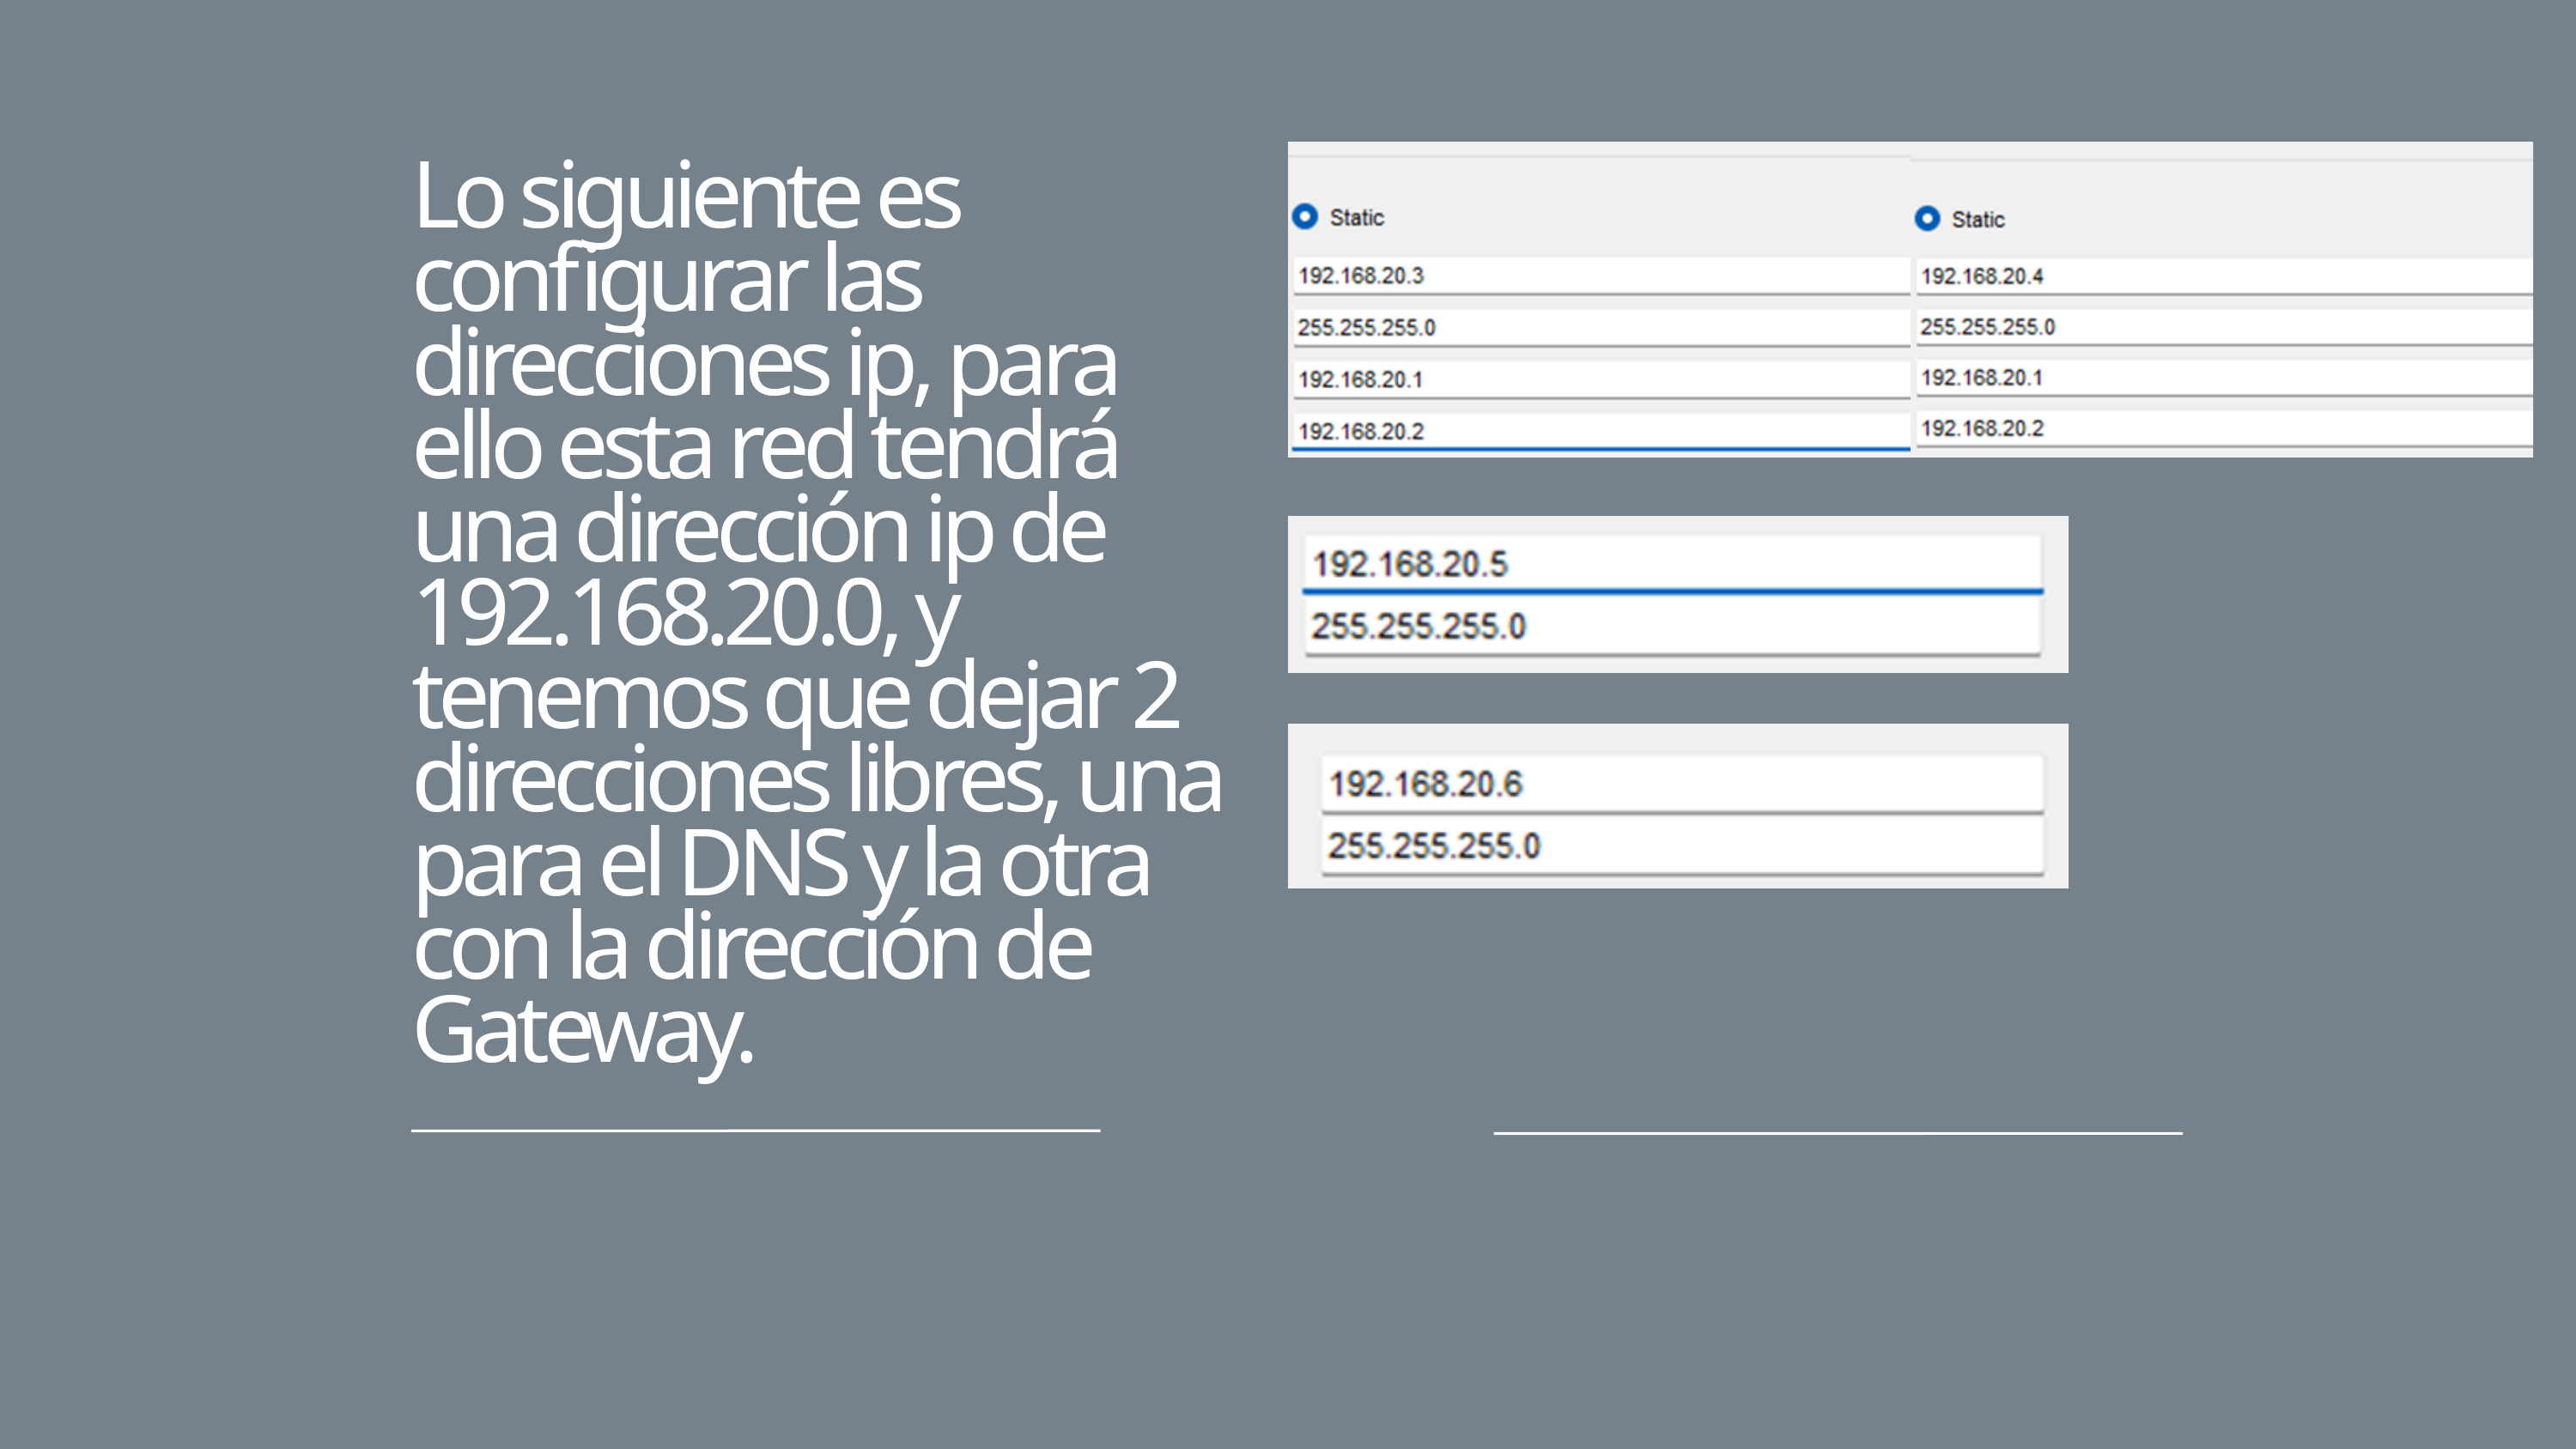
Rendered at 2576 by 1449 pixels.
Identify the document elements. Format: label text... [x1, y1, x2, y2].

text_box Lo siguiente es configurar las direcciones ip, para ello esta red tendrá una dirección ip de 192.168.20.0, y tenemos que dejar 2 direcciones libres, una para el DNS y la otra con la dirección de Gateway. [411, 163, 1231, 1081]
text_box [1287, 724, 2069, 888]
text_box [1287, 516, 2069, 673]
text_box [1911, 142, 2534, 458]
text_box [1288, 142, 1911, 458]
